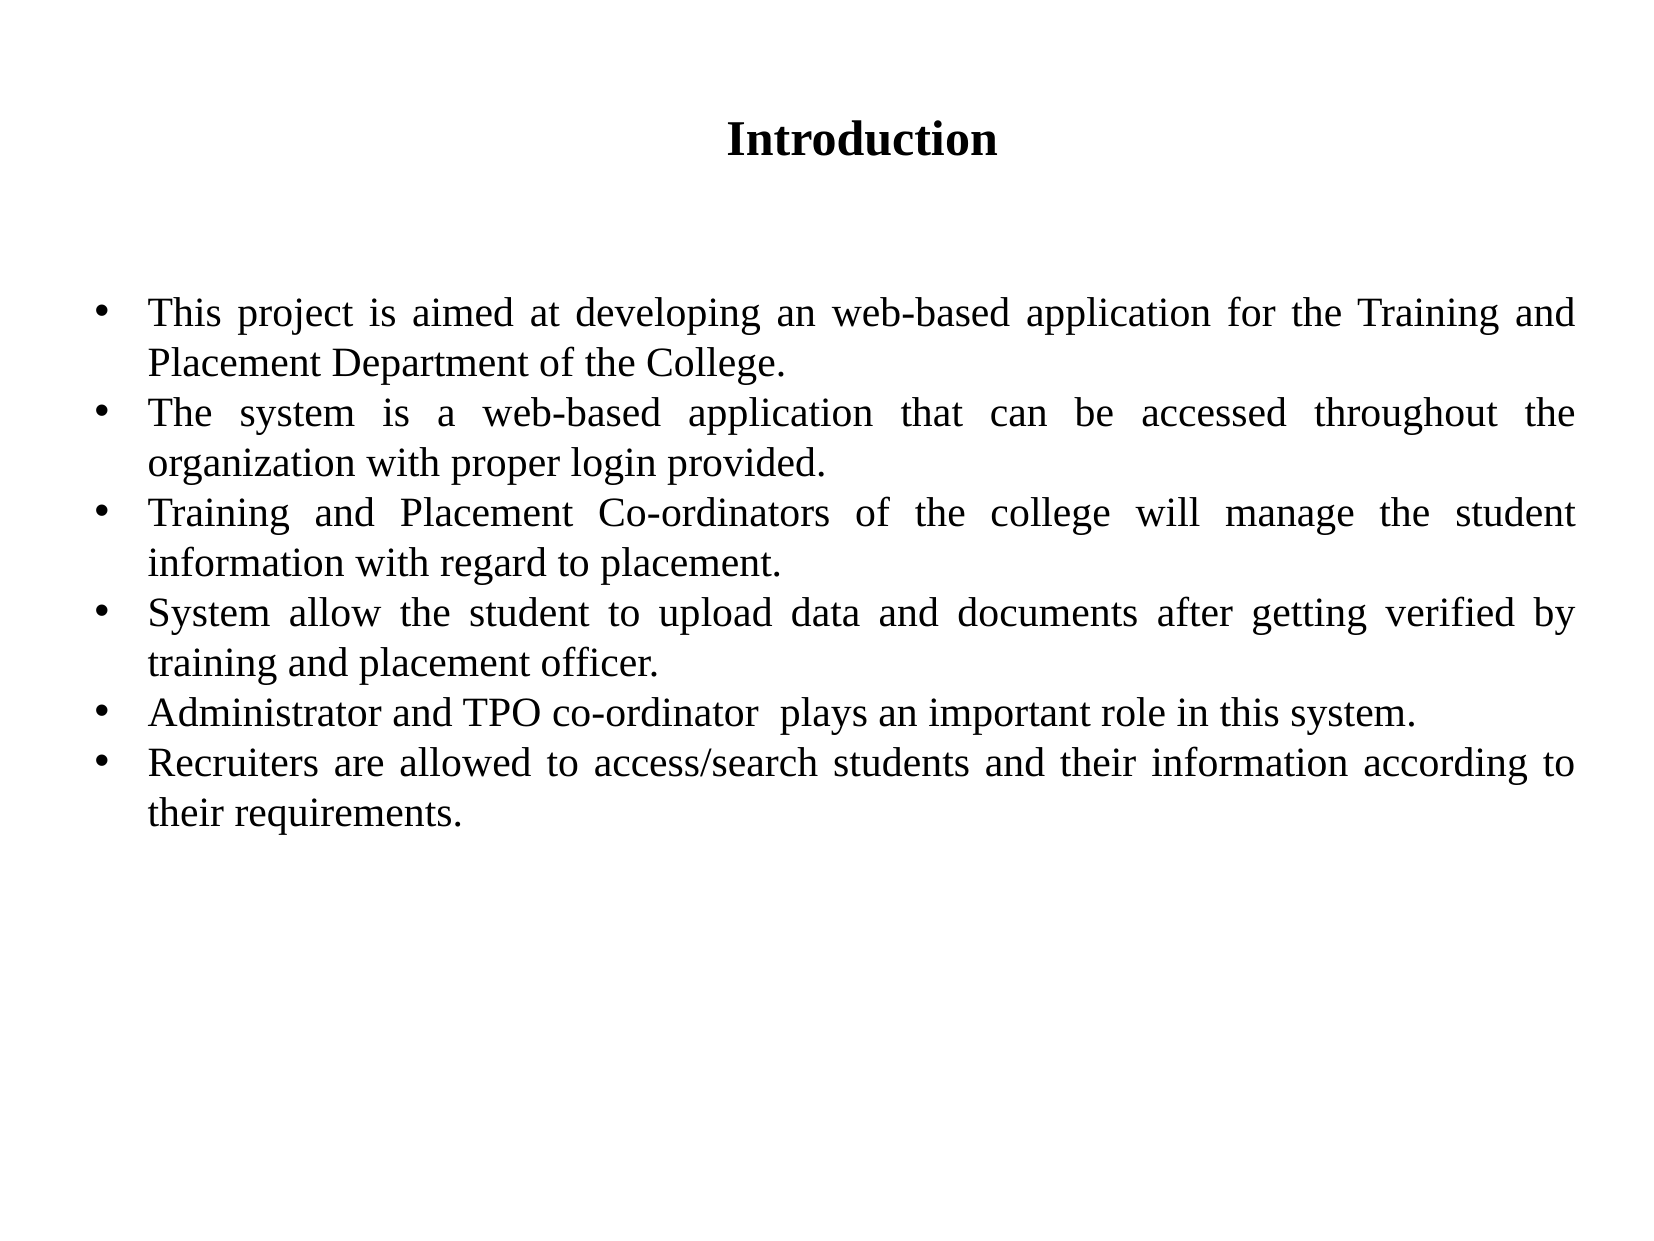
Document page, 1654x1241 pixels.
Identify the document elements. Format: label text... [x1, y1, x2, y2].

list This project is aimed at developing an web-based application for the Training and Placement Department of the College. The system is a web-based application that can be accessed throughout the organization with proper login provided. Training and Placement Co-ordinators of the college will manage the student information with regard to placement. System allow the student to upload data and documents after getting verified by training and placement officer. Administrator and TPO co-ordinator plays an important role in this system. Recruiters are allowed to access/search students and their information according to their requirements. [76, 280, 1578, 1096]
title Introduction [82, 64, 1642, 207]
